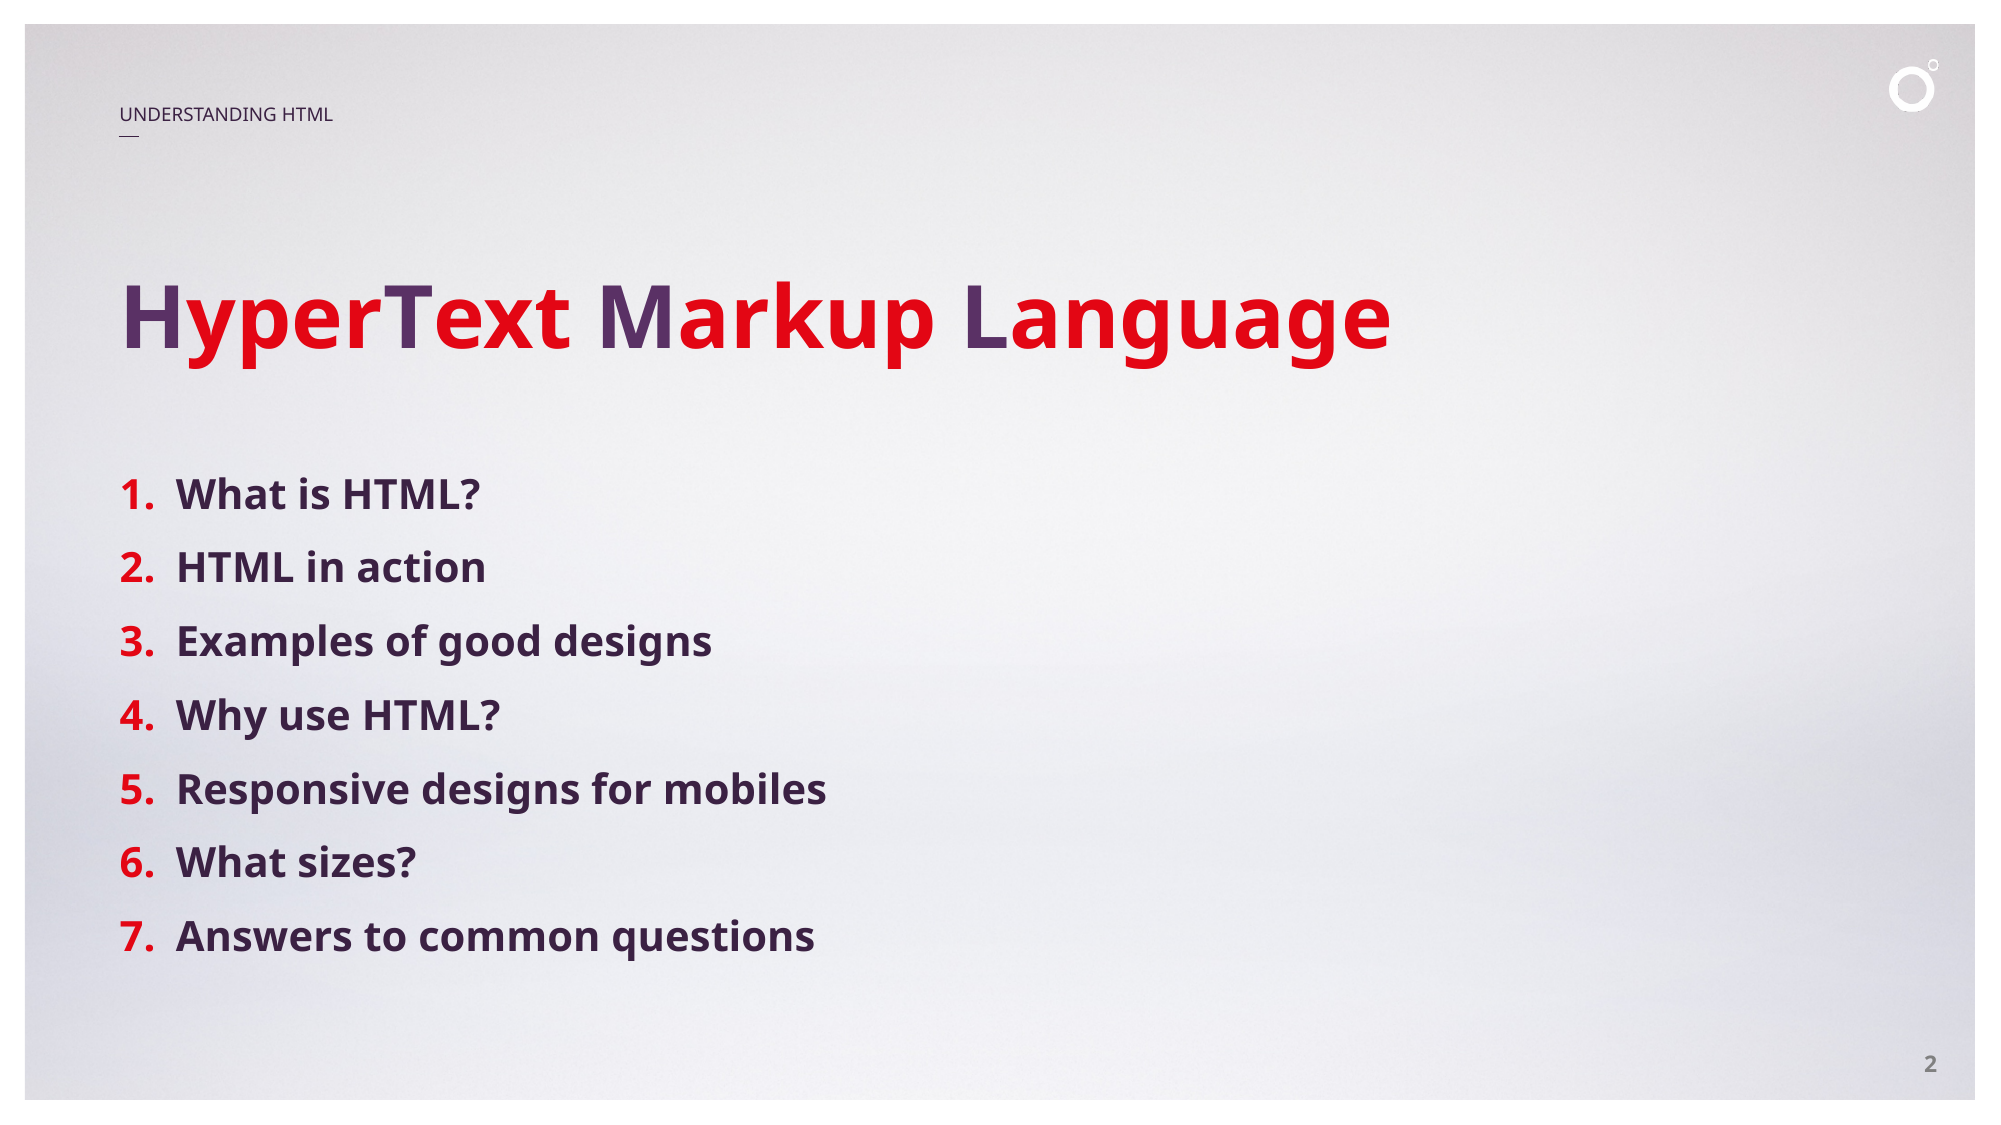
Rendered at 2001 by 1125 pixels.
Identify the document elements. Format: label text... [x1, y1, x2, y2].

list What is HTML? HTML in action Examples of good designs Why use HTML? Responsive designs for mobiles What sizes? Answers to common questions [119, 462, 1163, 1013]
list Understanding HTML [119, 100, 1775, 134]
picture [24, 24, 1975, 1100]
slide_number 2 [1487, 1042, 1938, 1088]
title HyperText Markup Language [119, 260, 1400, 413]
